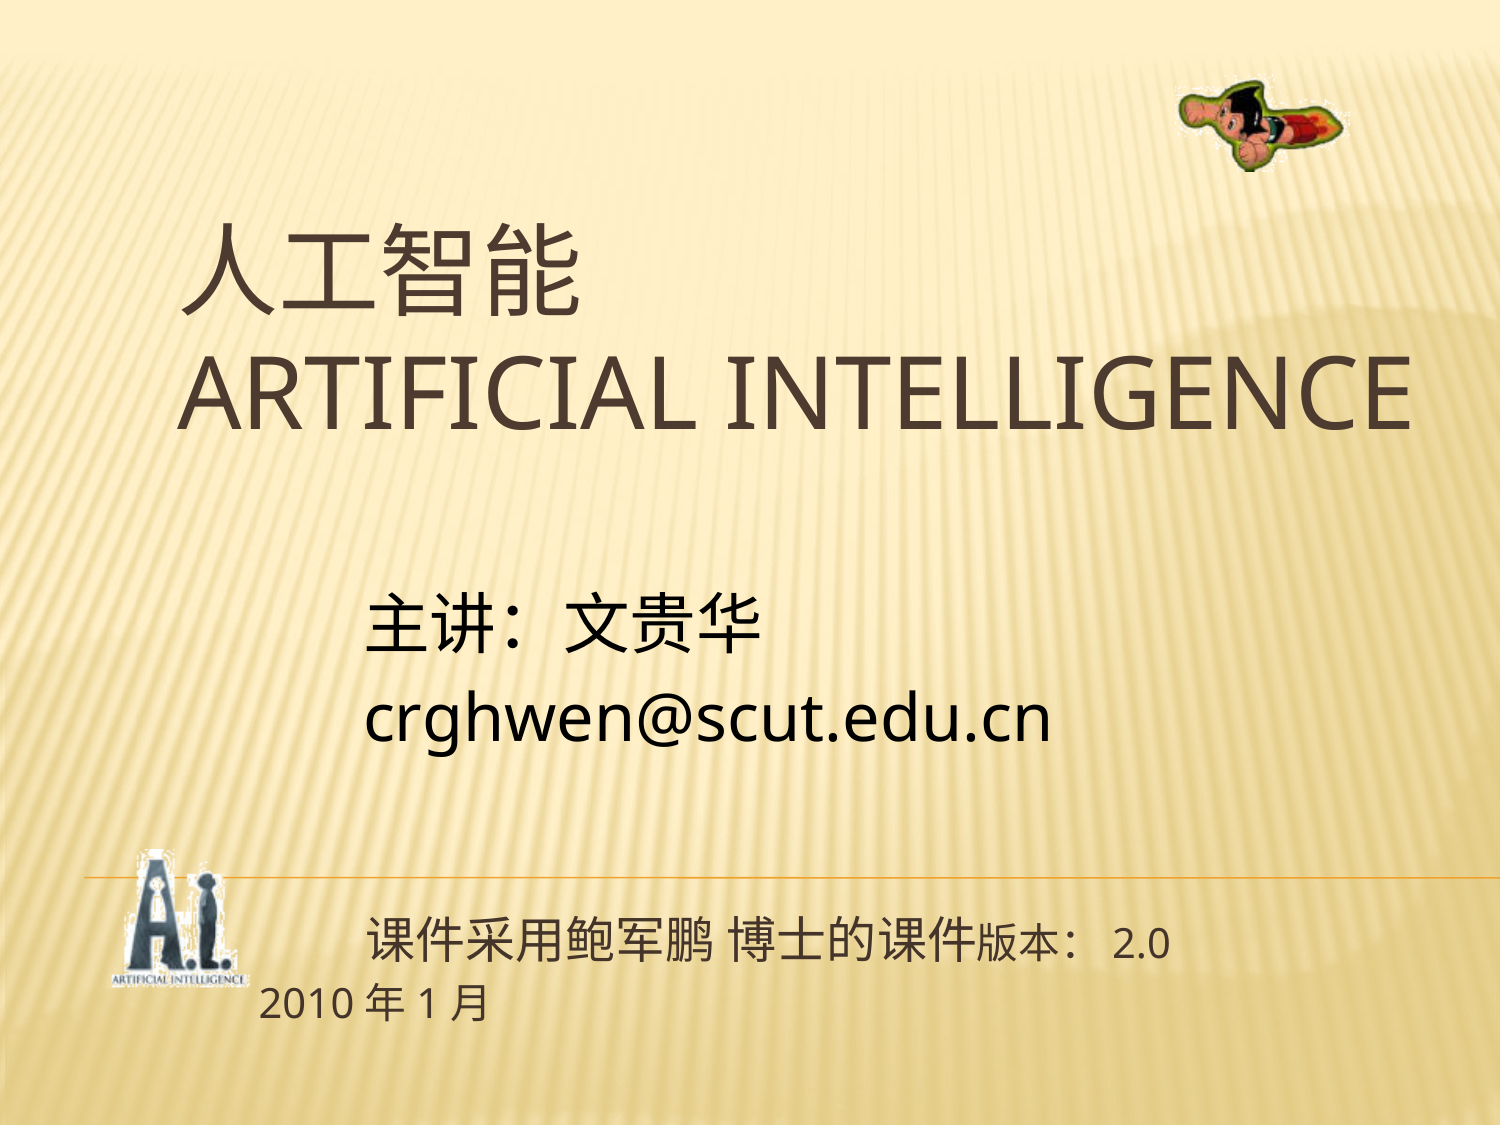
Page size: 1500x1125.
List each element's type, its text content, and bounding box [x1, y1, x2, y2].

title 人工智能 Artificial Intelligence [162, 200, 1438, 475]
picture [87, 849, 273, 998]
subtitle 课件采用鲍军鹏 博士的课件版本：2.0 2010年1月 [243, 849, 1294, 1036]
text_box 主讲：文贵华 crghwen@scut.edu.cn [348, 574, 1199, 856]
picture [1174, 74, 1351, 173]
